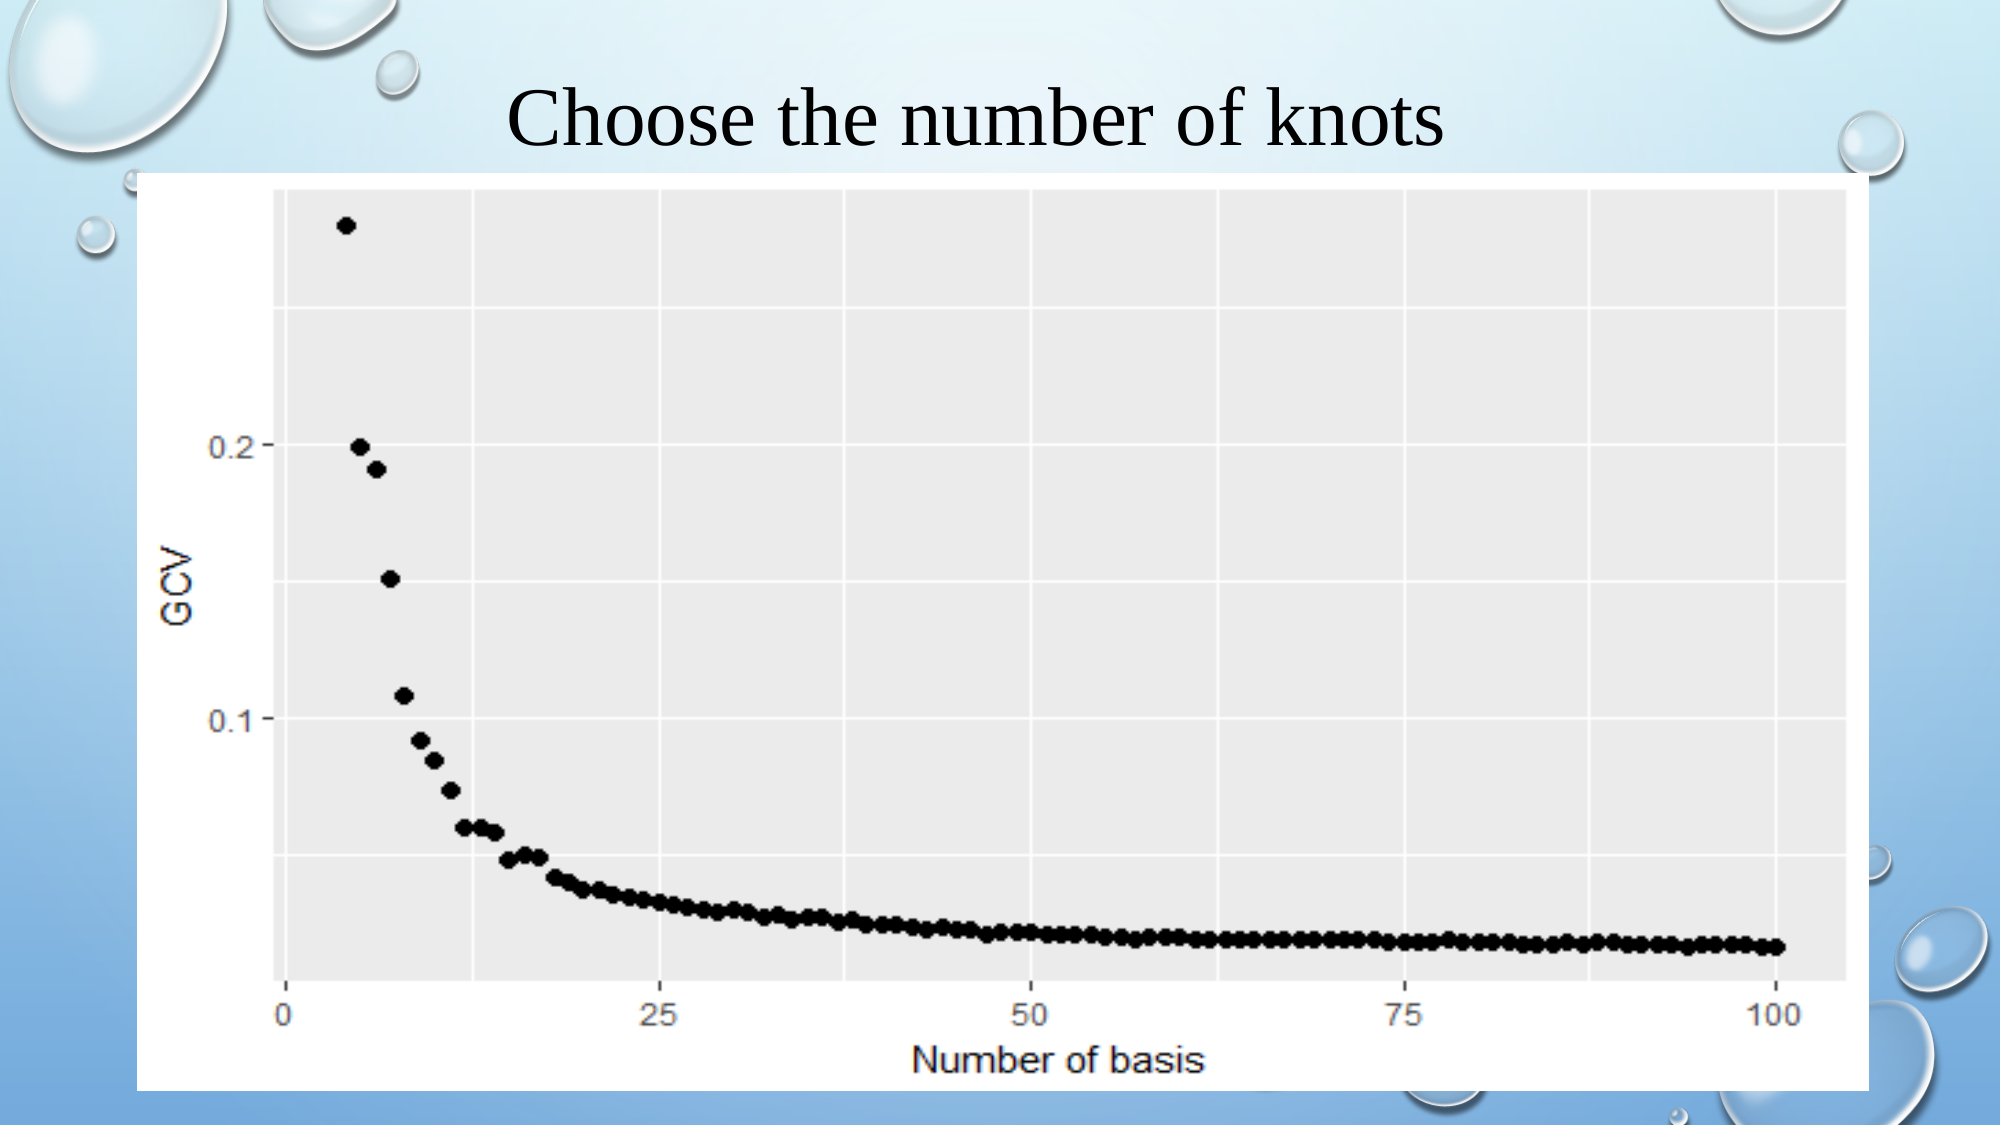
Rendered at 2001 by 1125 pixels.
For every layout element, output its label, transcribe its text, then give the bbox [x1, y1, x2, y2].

title Choose the number of knots [137, 45, 1838, 173]
picture [0, 0, 2000, 1125]
